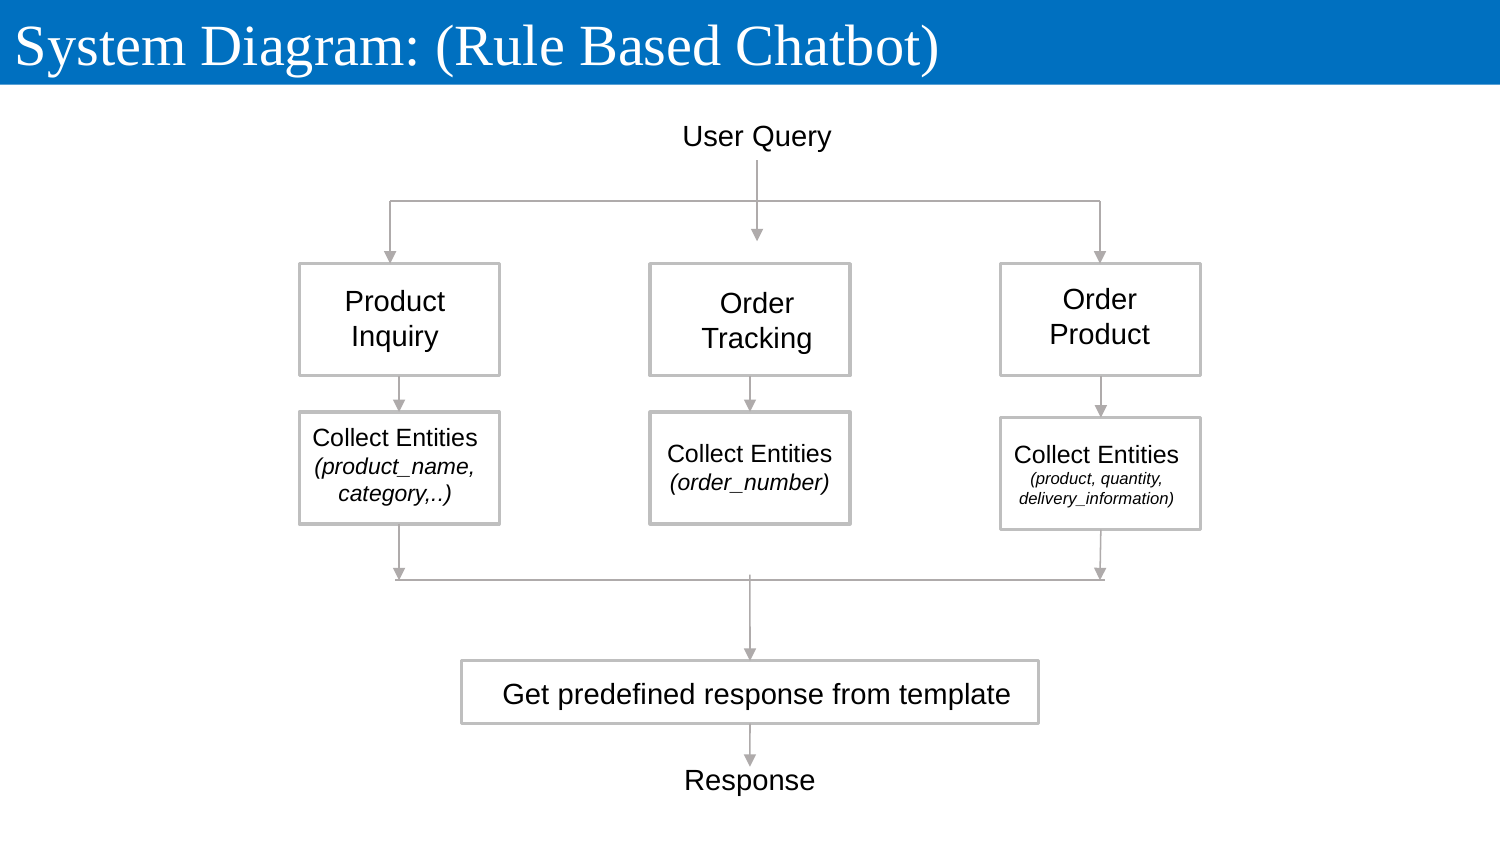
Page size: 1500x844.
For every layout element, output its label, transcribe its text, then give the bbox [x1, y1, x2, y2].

text_box Collect Entities (product_name, category,..) [295, 414, 496, 514]
text_box [297, 262, 501, 378]
text_box Response [618, 753, 882, 804]
text_box [999, 415, 1203, 532]
text_box Collect Entities (product, quantity, delivery_information) [996, 430, 1197, 516]
text_box Product Inquiry [320, 275, 470, 360]
text_box [460, 659, 1040, 667]
text_box [460, 718, 1040, 726]
text_box [648, 262, 852, 378]
text_box Get predefined response from template [444, 667, 1070, 718]
text_box Order Product [1024, 272, 1175, 358]
text_box [999, 262, 1203, 378]
text_box [297, 410, 501, 526]
text_box System Diagram: (Rule Based Chatbot) [0, 0, 1500, 85]
text_box Order Tracking [682, 277, 833, 362]
text_box User Query [625, 109, 889, 160]
text_box Collect Entities (order_number) [650, 430, 850, 503]
text_box [648, 410, 852, 526]
